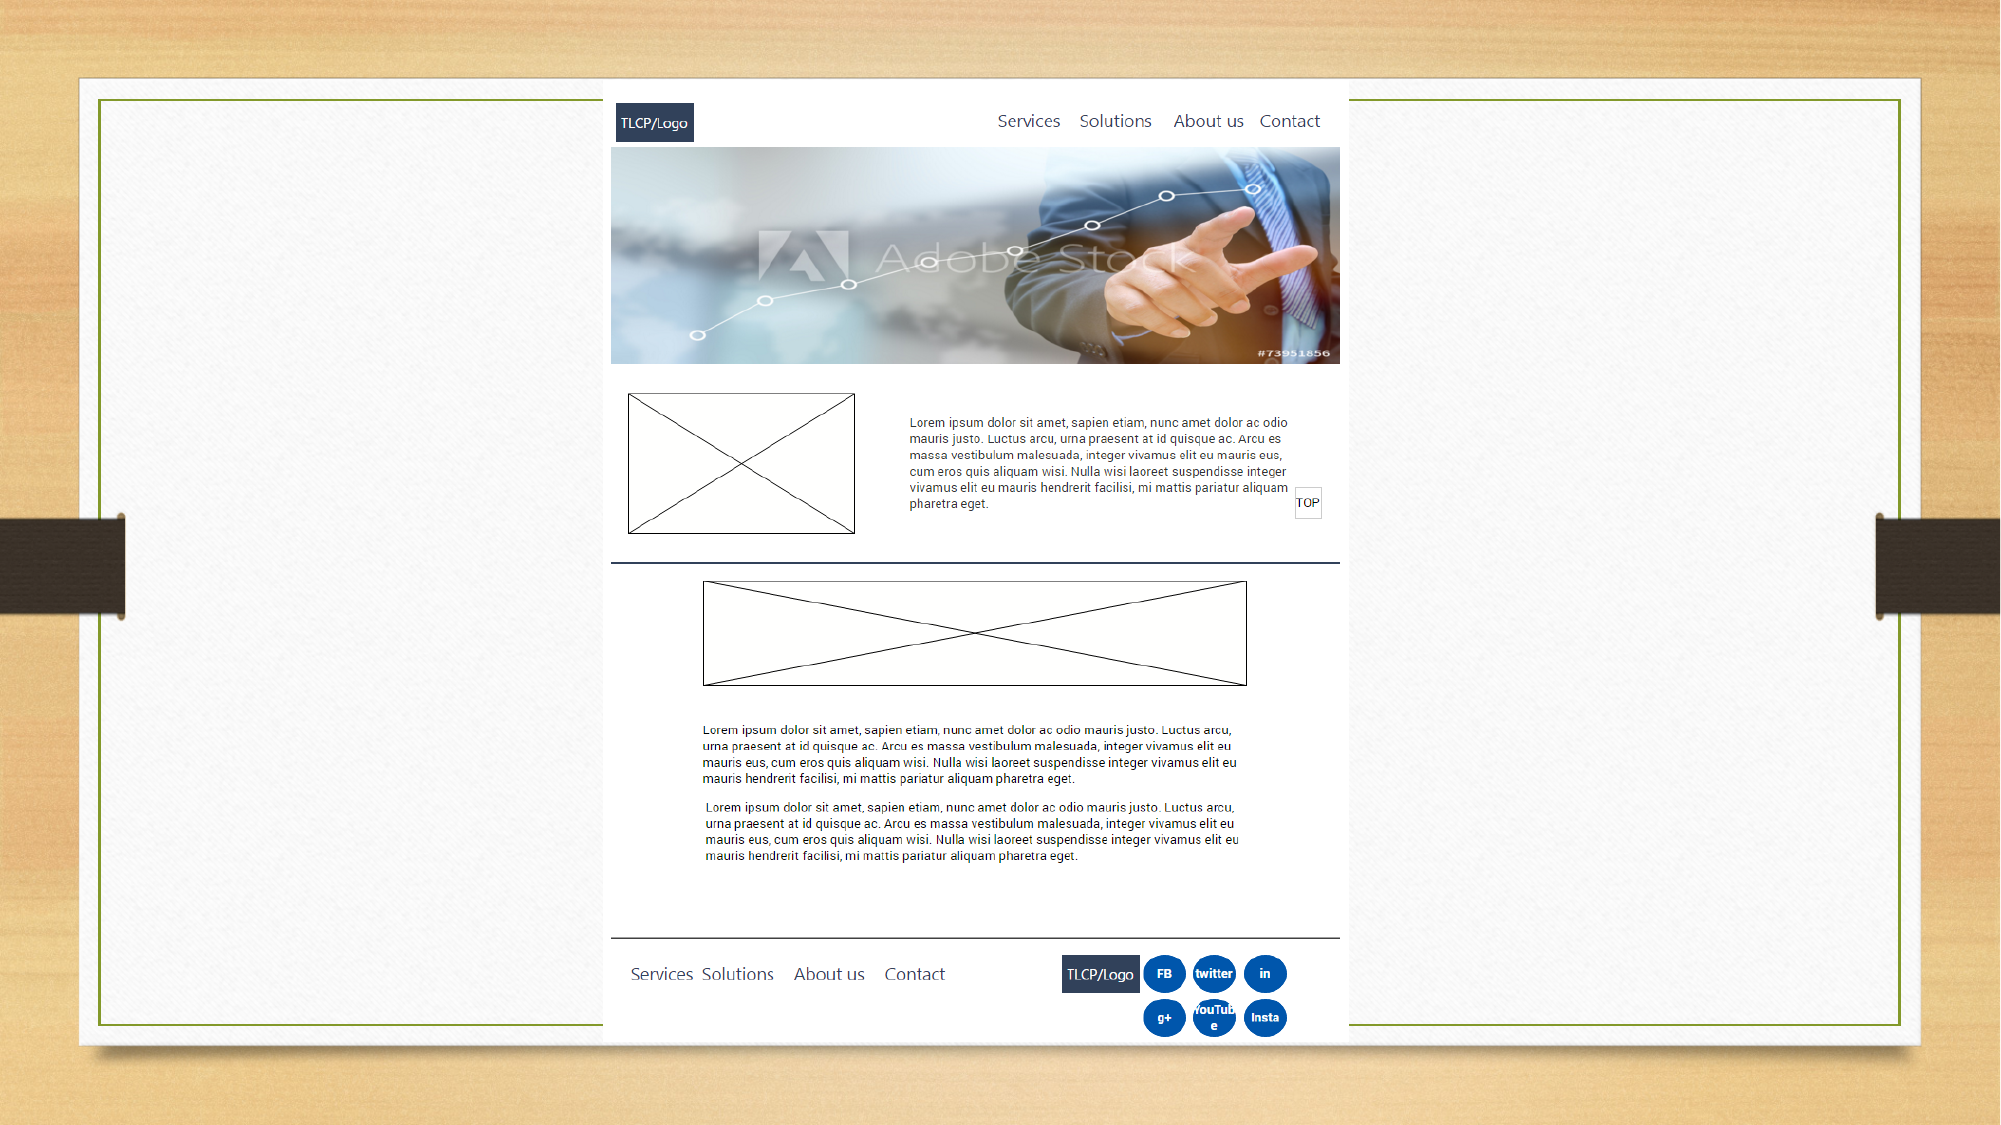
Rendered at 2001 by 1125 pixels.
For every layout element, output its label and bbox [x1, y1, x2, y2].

list [603, 79, 1350, 1042]
picture [0, 0, 2001, 1125]
